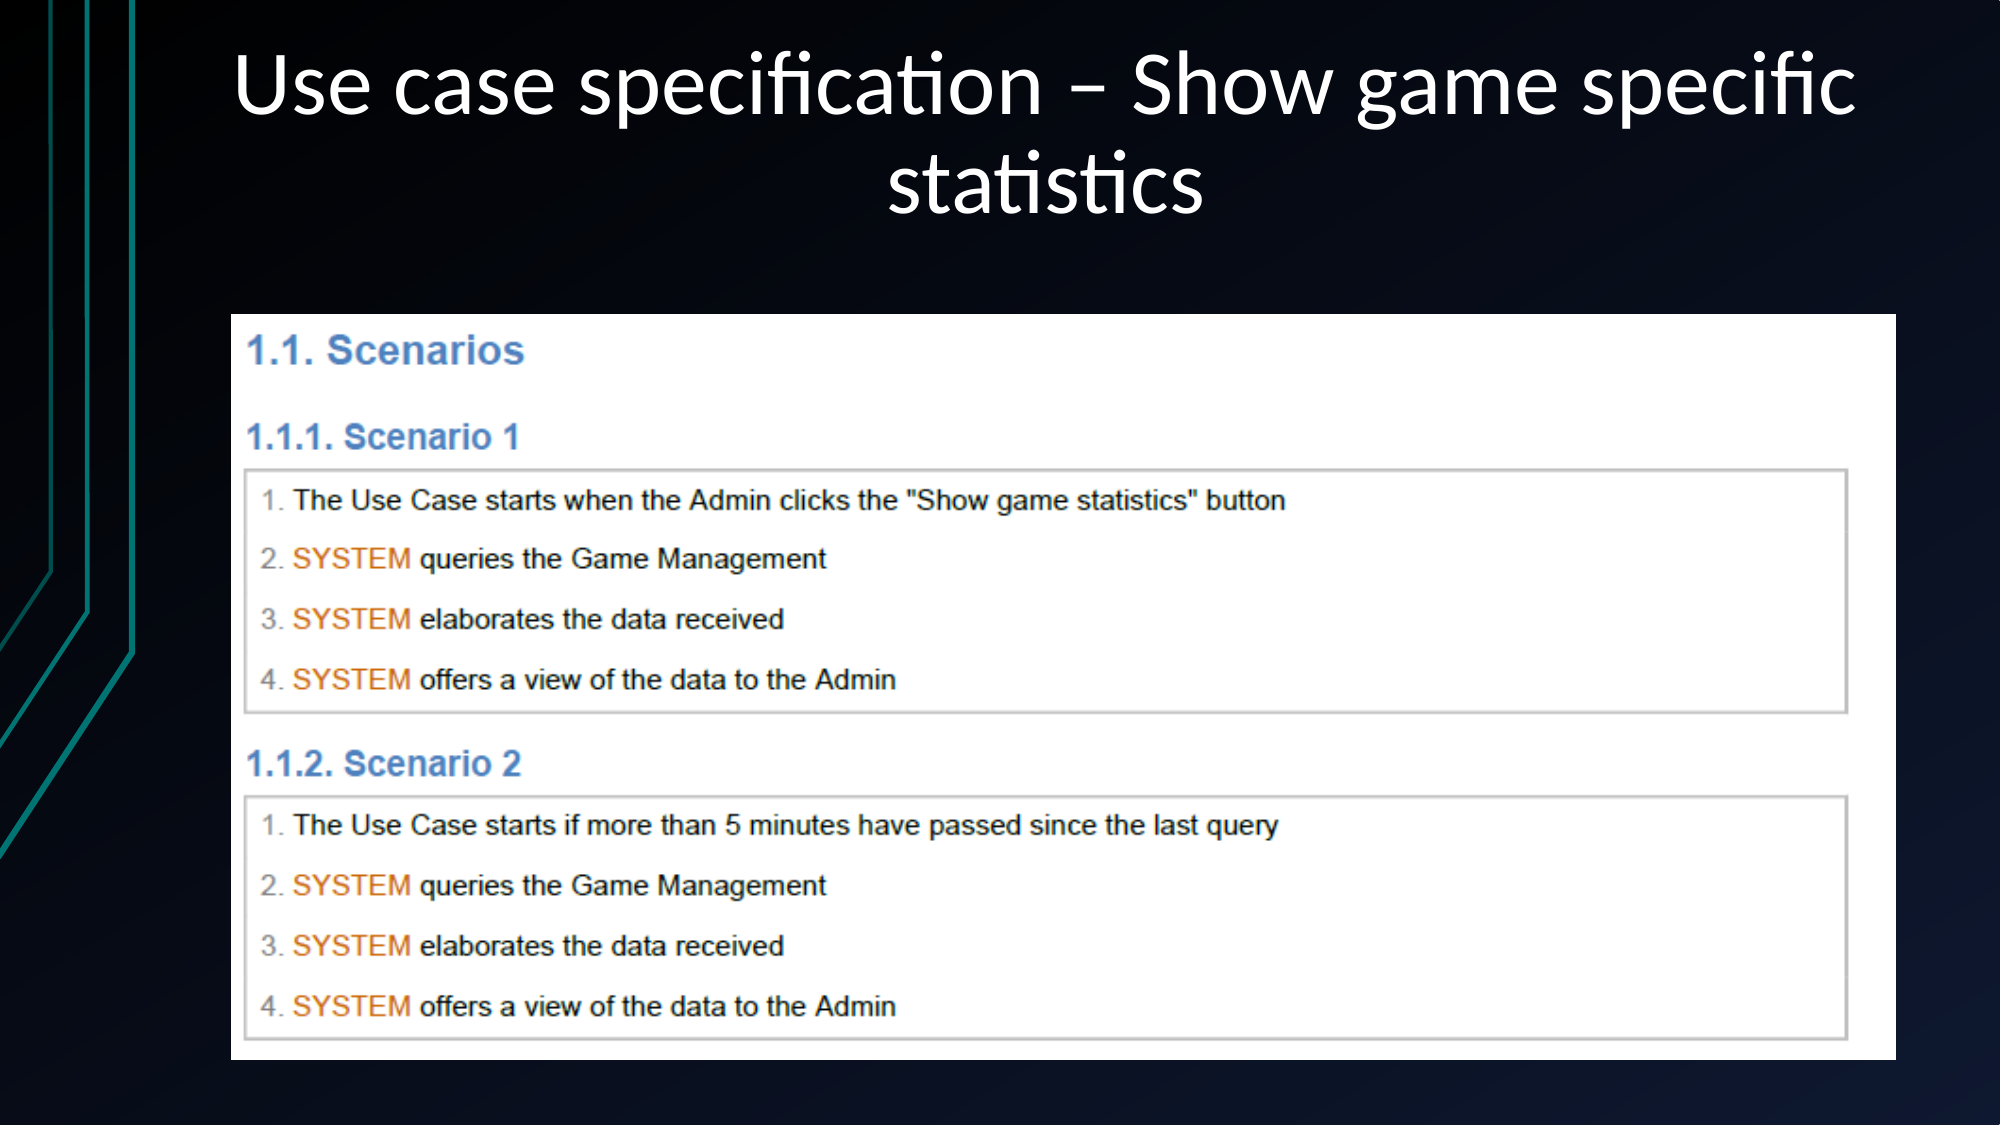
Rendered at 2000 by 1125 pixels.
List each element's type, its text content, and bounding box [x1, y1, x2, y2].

picture [231, 314, 1897, 1060]
title Use case specification – Show game specific statistics [196, 44, 1896, 244]
